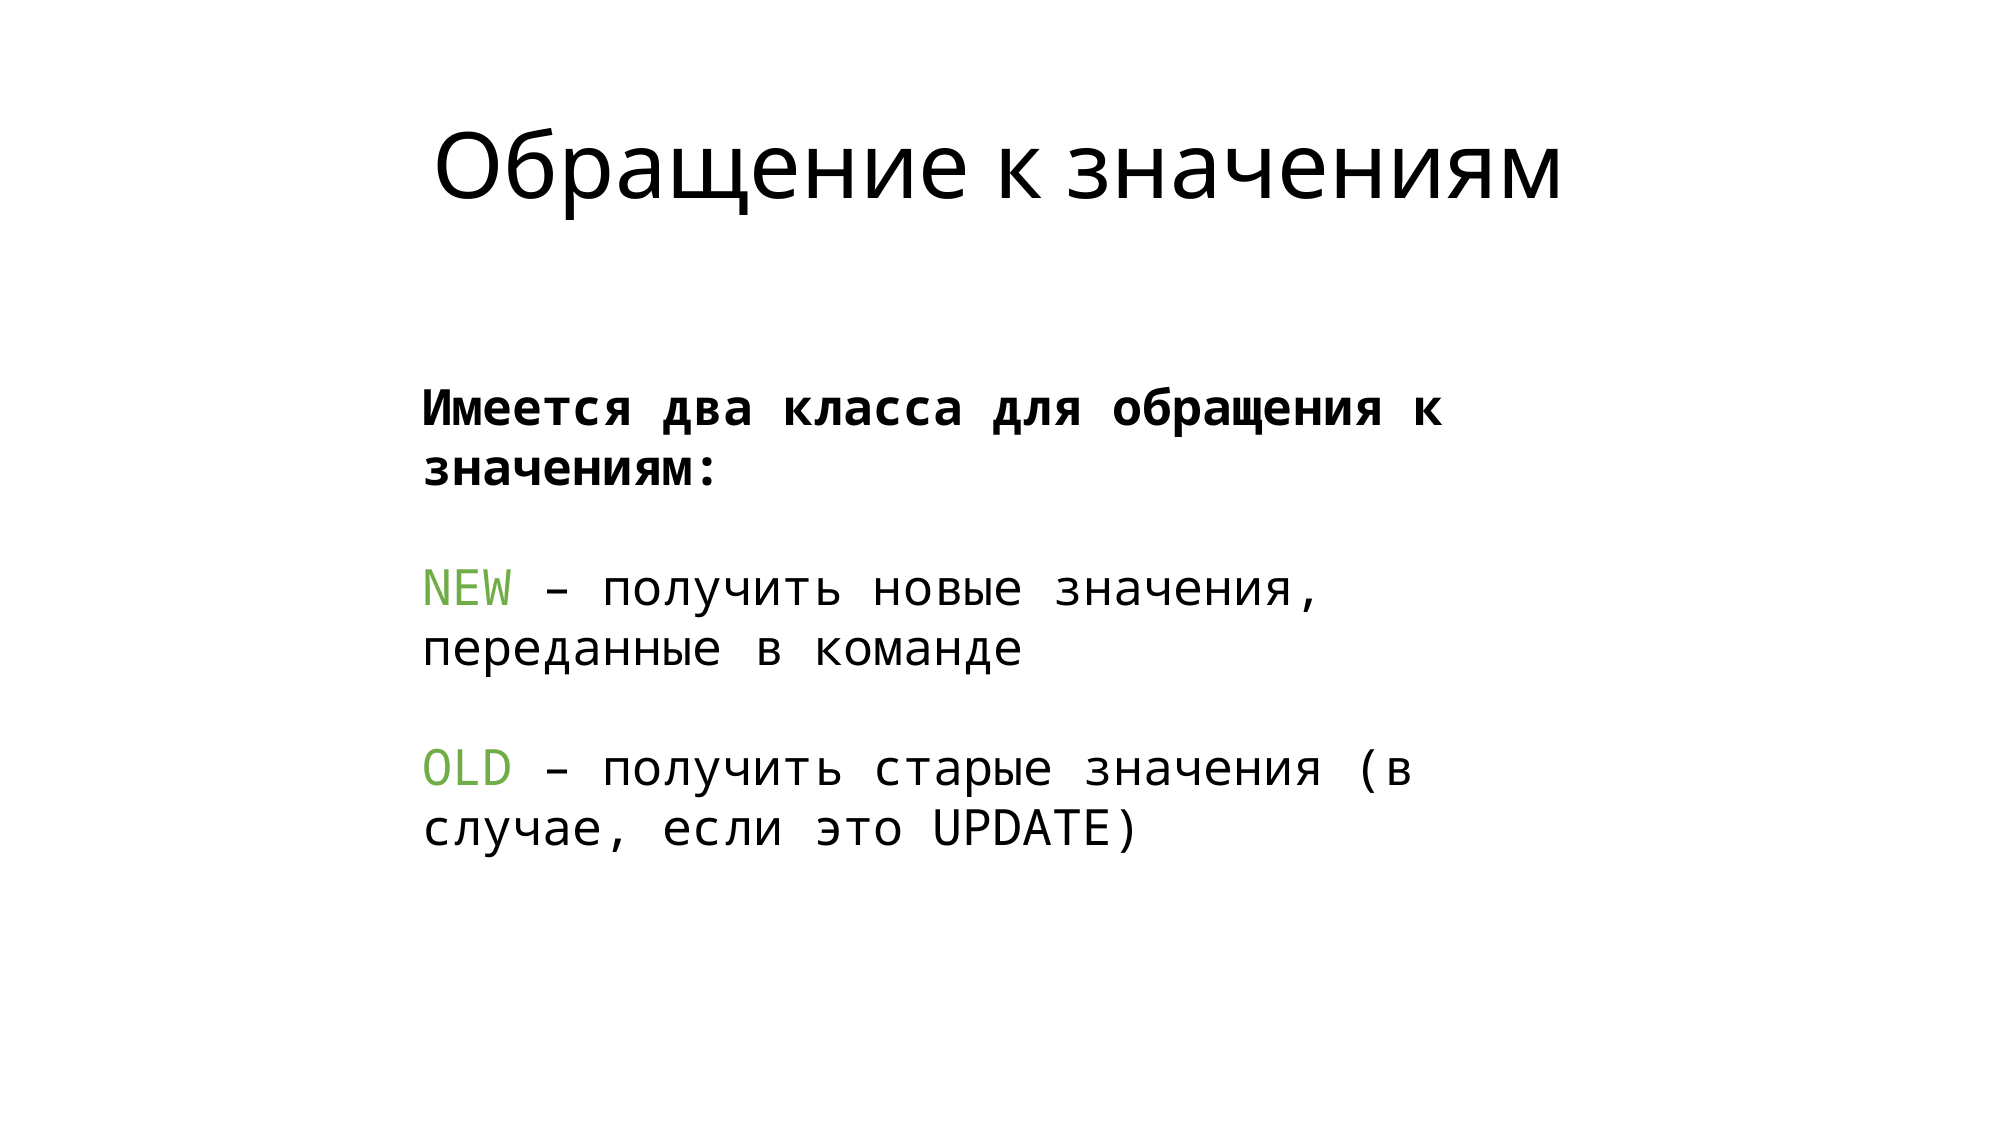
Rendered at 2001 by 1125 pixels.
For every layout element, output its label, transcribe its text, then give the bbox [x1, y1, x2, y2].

text_box Имеется два класса для обращения к значениям: NEW – получить новые значения, переданные в команде OLD – получить старые значения (в случае, если это UPDATE) [408, 367, 1592, 863]
title Обращение к значениям [137, 59, 1863, 278]
